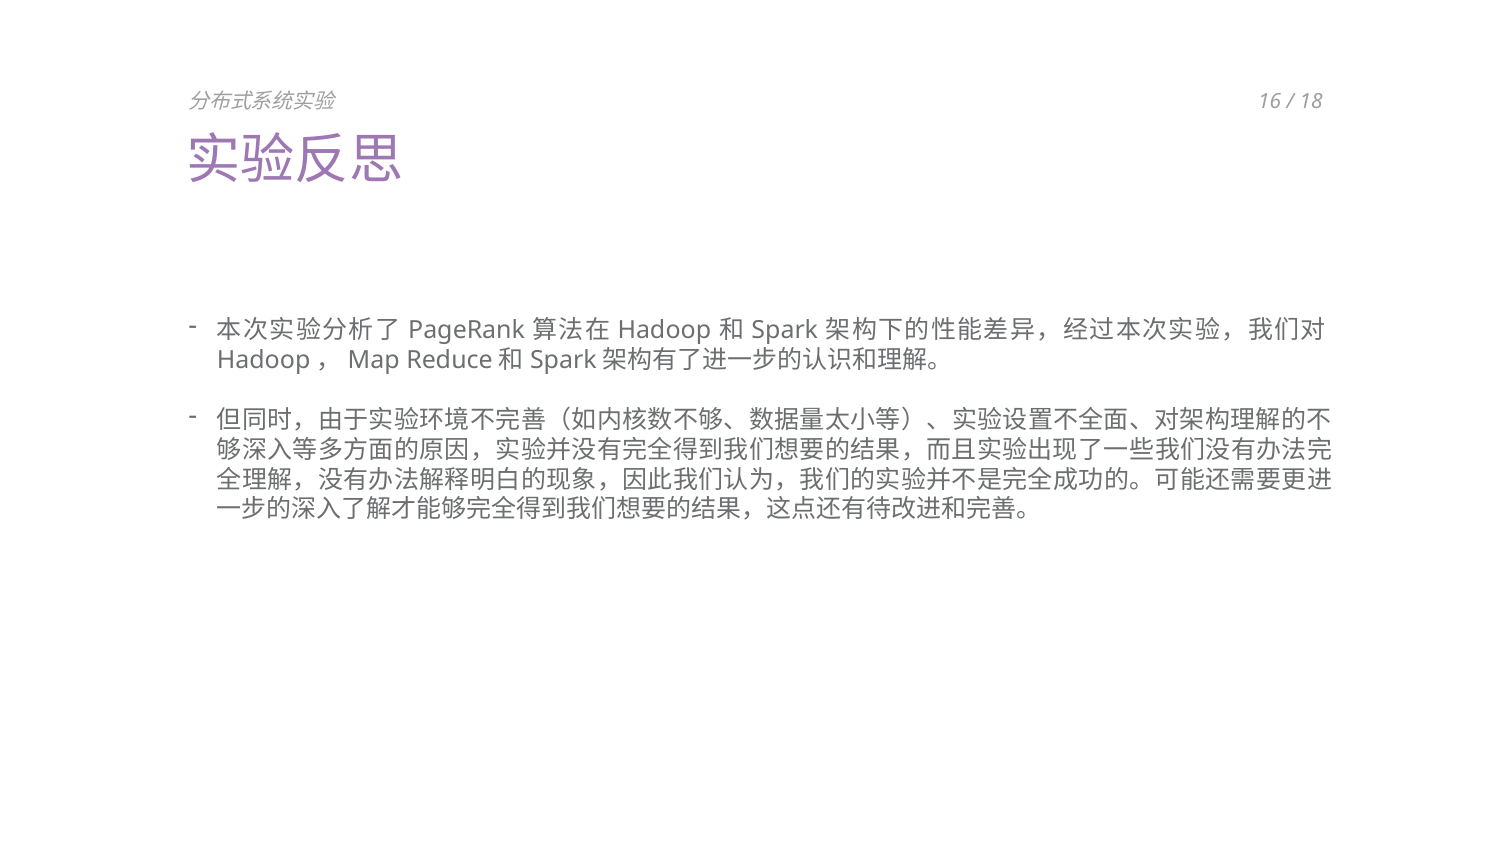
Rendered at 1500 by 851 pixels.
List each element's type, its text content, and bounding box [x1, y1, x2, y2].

text_box 分布式系统实验 [173, 84, 533, 120]
text_box 本次实验分析了PageRank算法在Hadoop和Spark架构下的性能差异，经过本次实验，我们对Hadoop，Map Reduce和Spark架构有了进一步的认识和理解。 但同时，由于实验环境不完善（如内核数不够、数据量太小等）、实验设置不全面、对架构理解的不够深入等多方面的原因，实验并没有完全得到我们想要的结果，而且实验出现了一些我们没有办法完全理解，没有办法解释明白的现象，因此我们认为，我们的实验并不是完全成功的。可能还需要更进一步的深入了解才能够完全得到我们想要的结果，这点还有待改进和完善。 [173, 305, 1347, 531]
text_box 16 / 18 [1192, 84, 1338, 120]
text_box 实验反思 [171, 127, 1329, 197]
